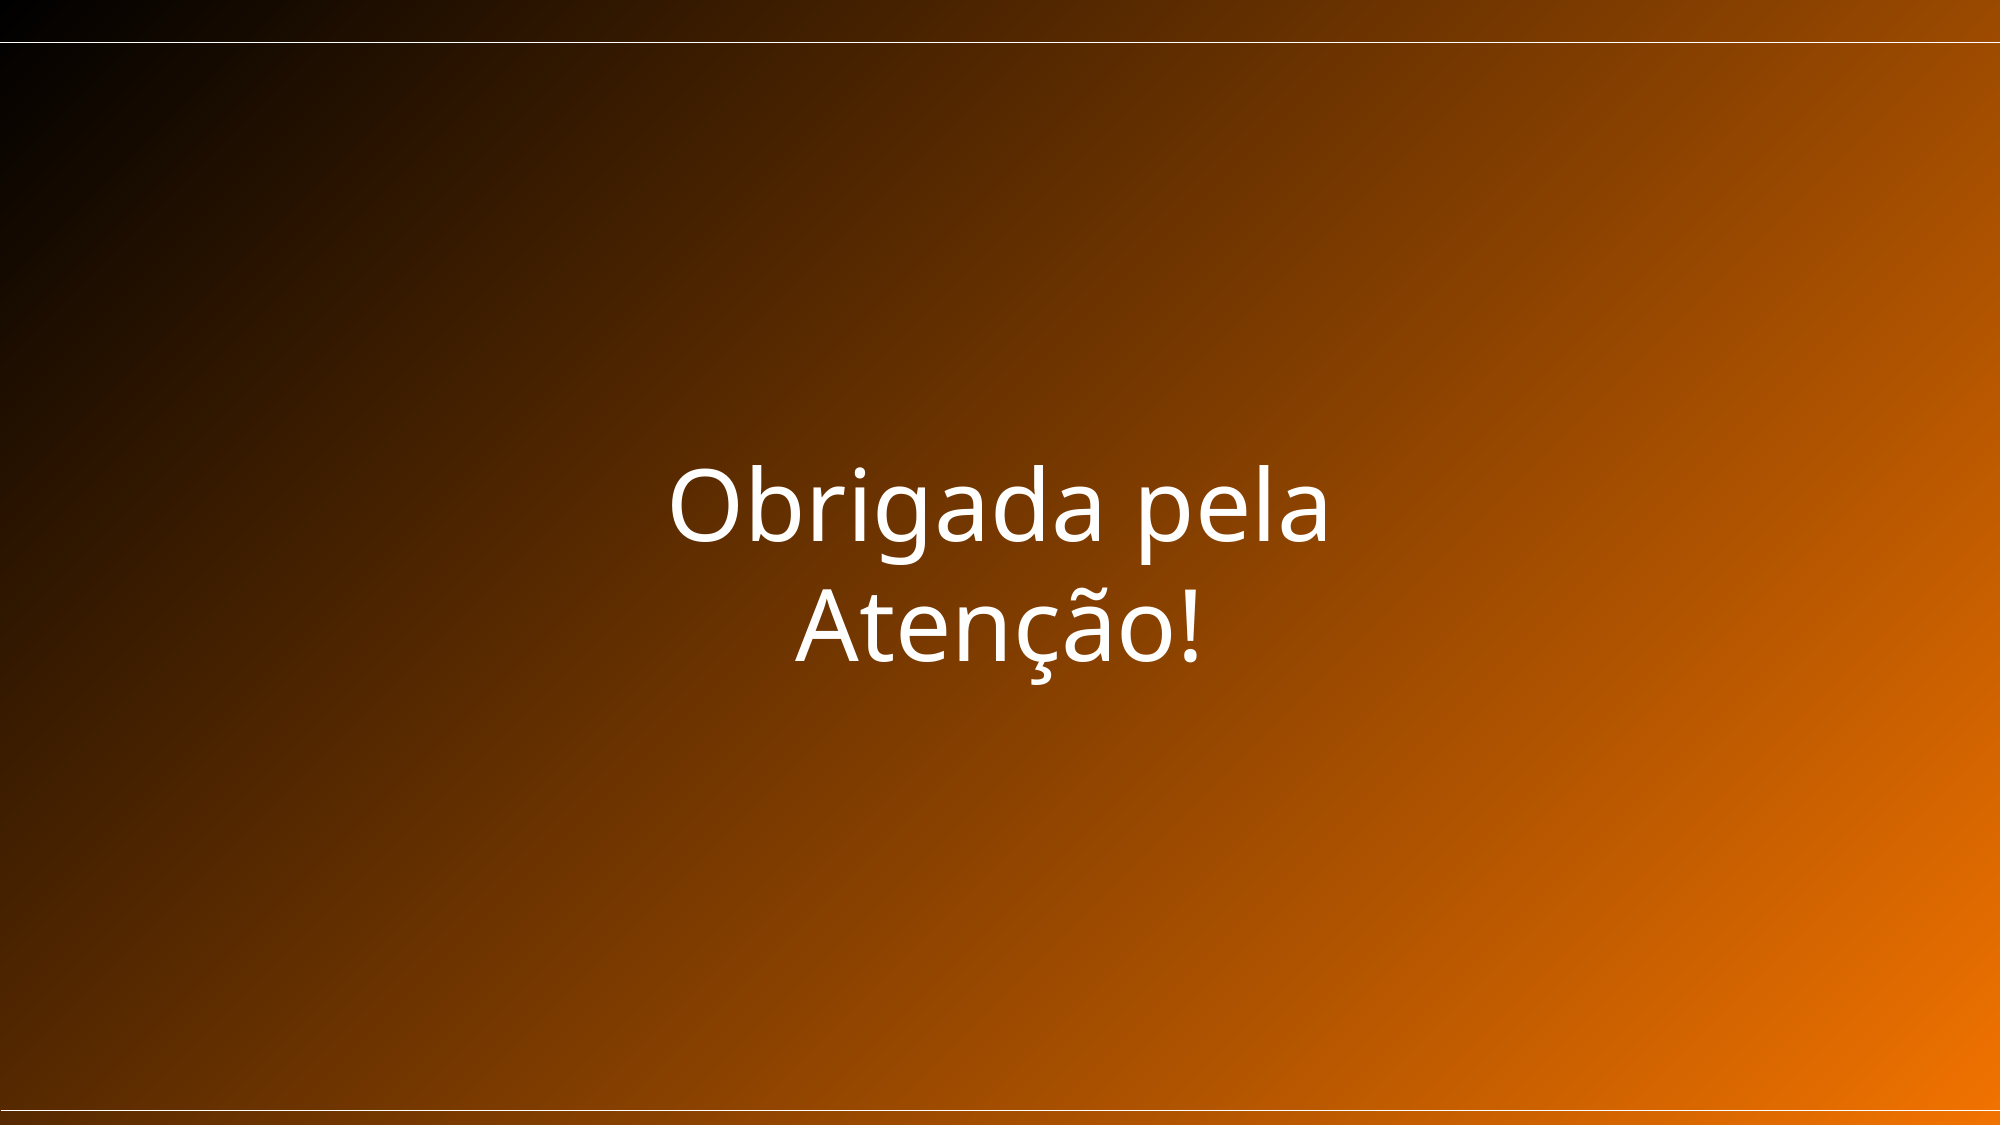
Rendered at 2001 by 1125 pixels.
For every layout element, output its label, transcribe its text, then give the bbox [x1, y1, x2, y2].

text_box Obrigada pela Atenção! [0, 434, 2000, 690]
